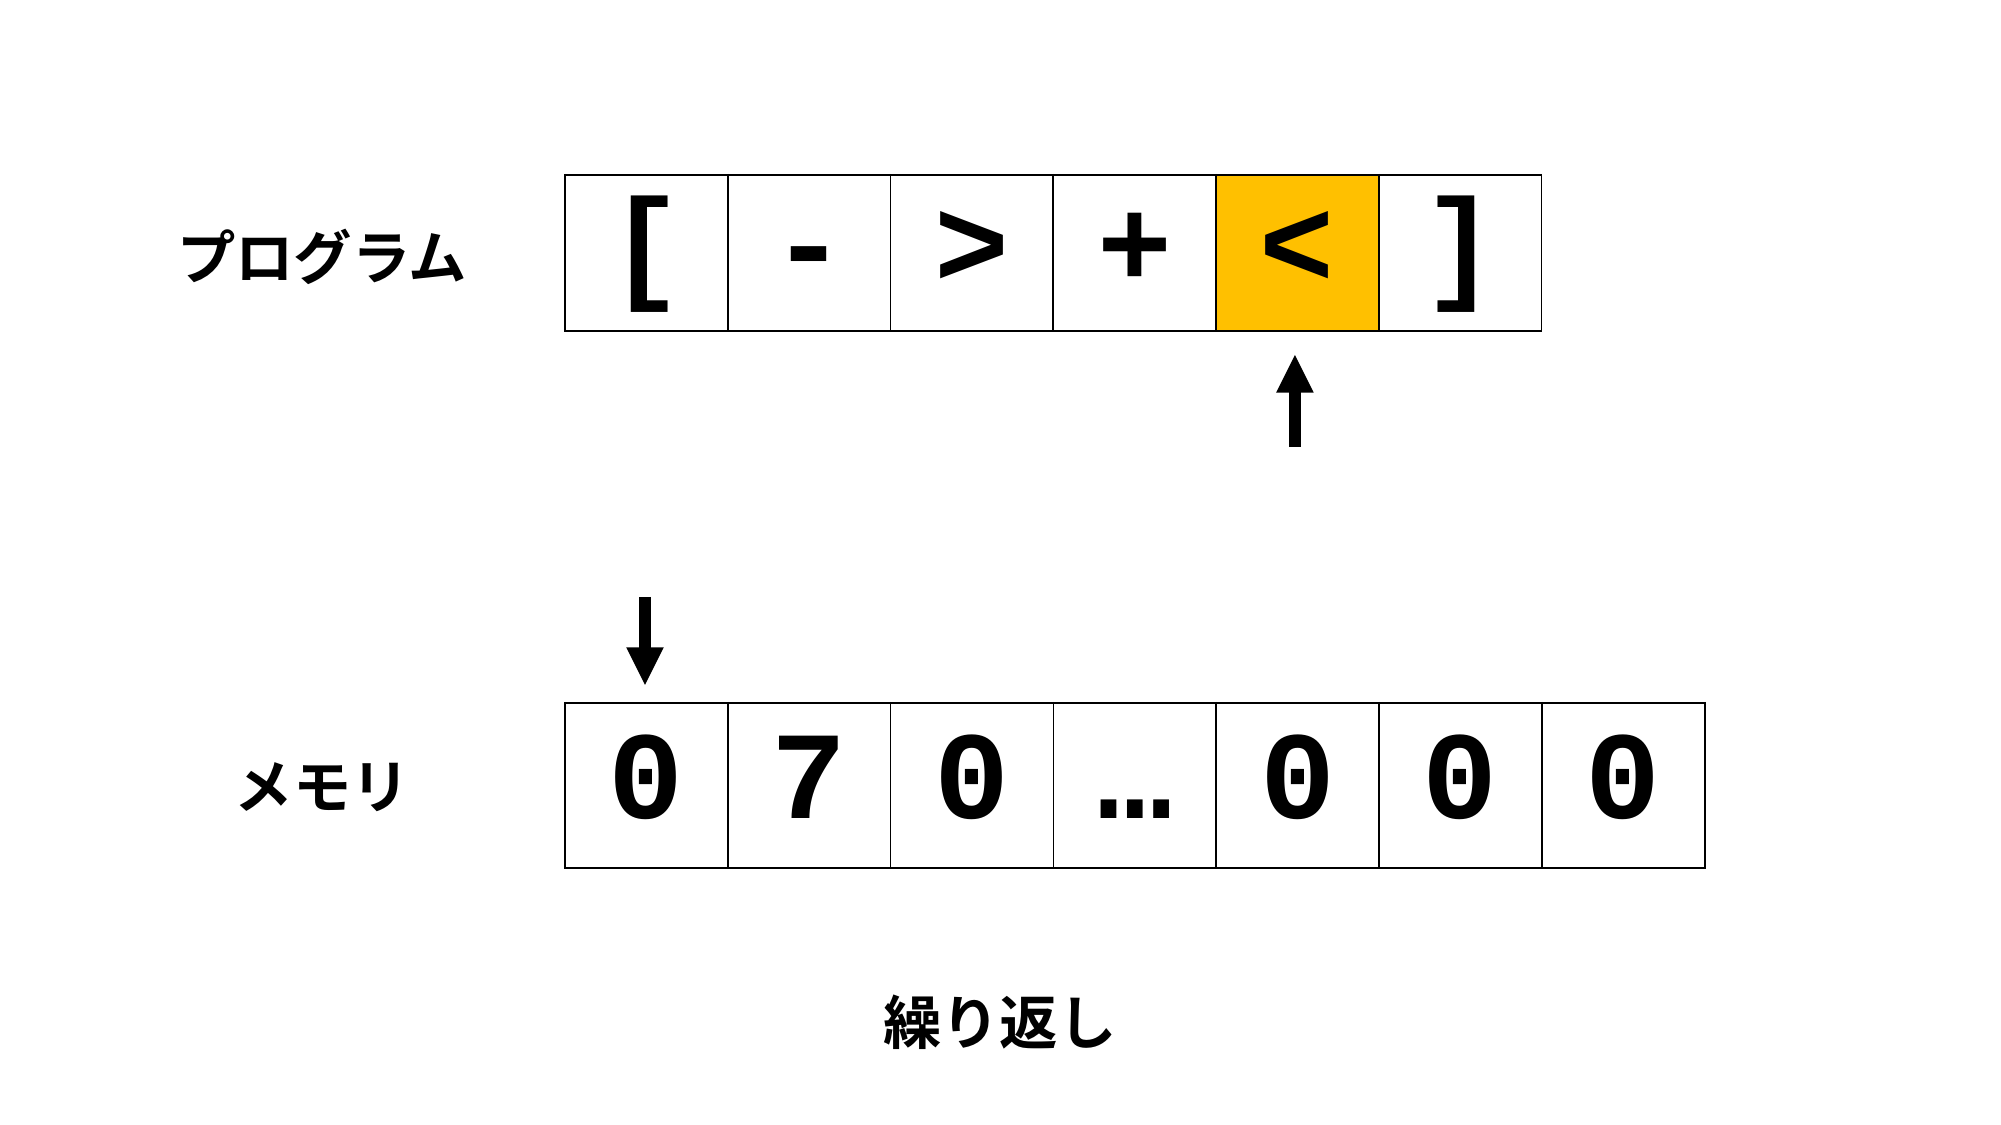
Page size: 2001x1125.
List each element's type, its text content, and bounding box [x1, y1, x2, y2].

text_box メモリ [220, 742, 425, 828]
table_header 0 [1543, 704, 1704, 867]
table_header 0 [1380, 704, 1541, 867]
table_header 0 [891, 704, 1053, 867]
table_header 7 [729, 704, 890, 867]
table_header > [891, 176, 1052, 330]
table_header … [1054, 704, 1215, 867]
text_box 繰り返し [140, 978, 1860, 1064]
table_header 0 [1217, 704, 1378, 867]
table_header [ [566, 176, 727, 330]
table_header < [1217, 176, 1378, 330]
table_header 0 [566, 704, 727, 867]
table_header + [1054, 176, 1215, 330]
text_box プログラム [162, 214, 482, 299]
table_header - [729, 176, 890, 330]
table_header ] [1380, 176, 1541, 330]
